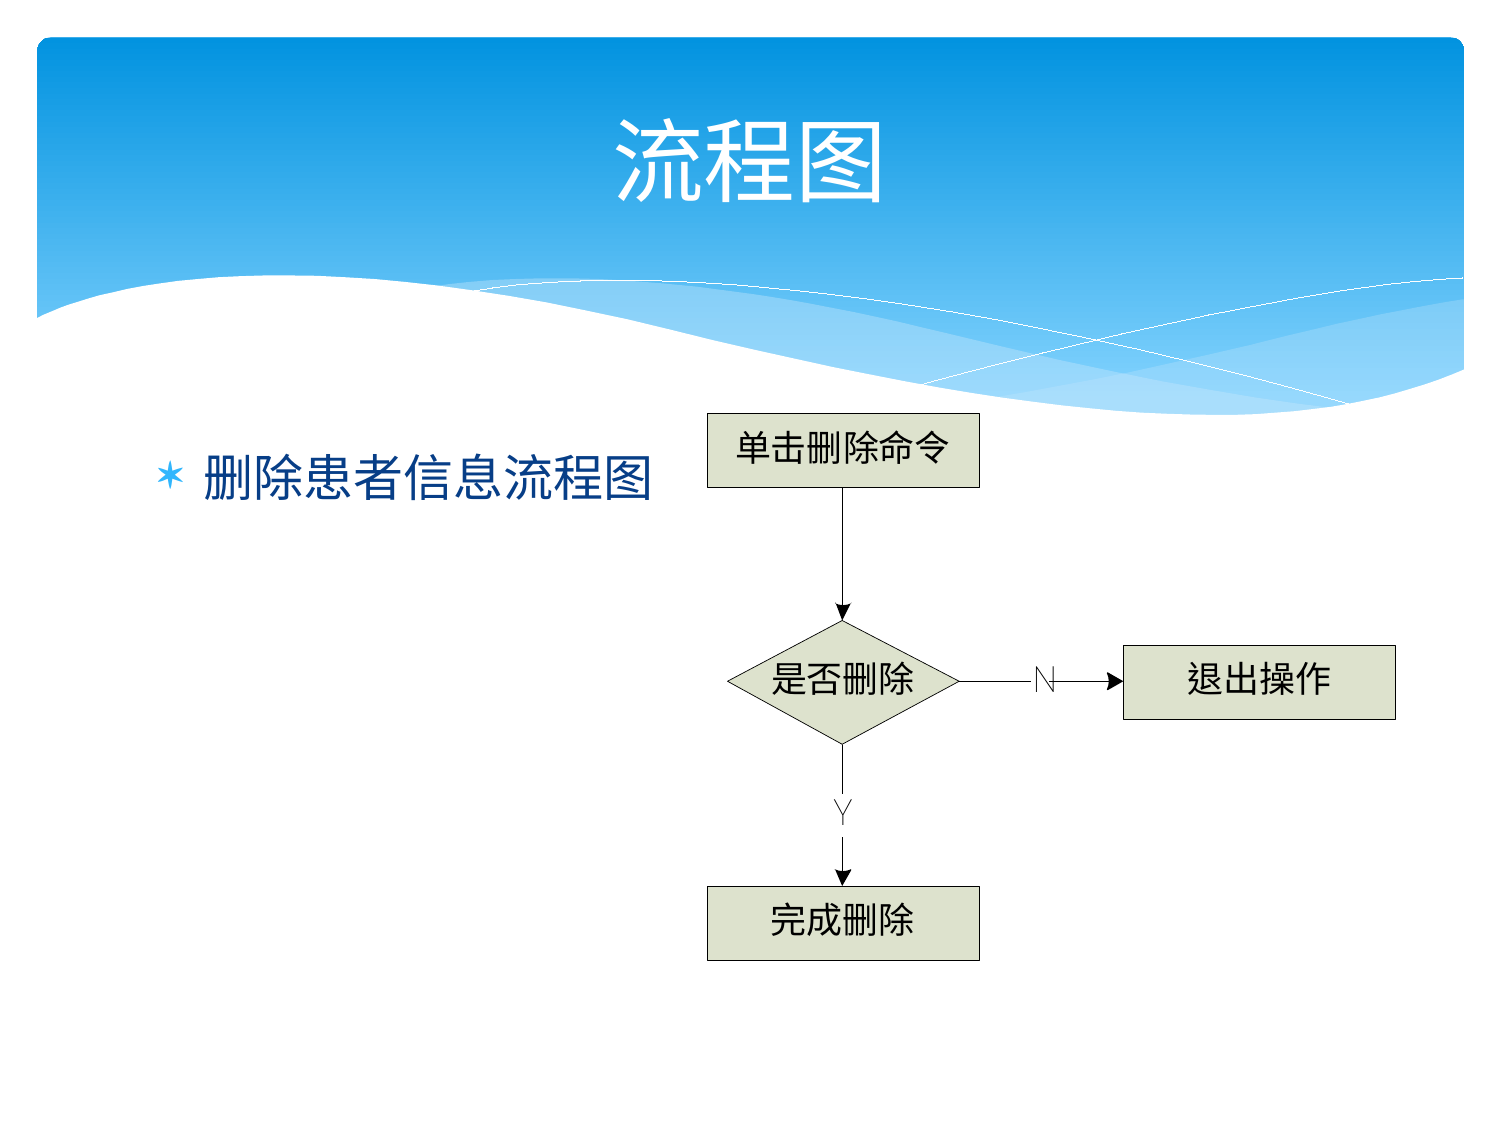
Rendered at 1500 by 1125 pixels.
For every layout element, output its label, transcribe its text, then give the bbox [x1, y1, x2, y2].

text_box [702, 408, 1400, 965]
list 删除患者信息流程图 [143, 438, 1359, 1005]
title 流程图 [75, 55, 1425, 261]
